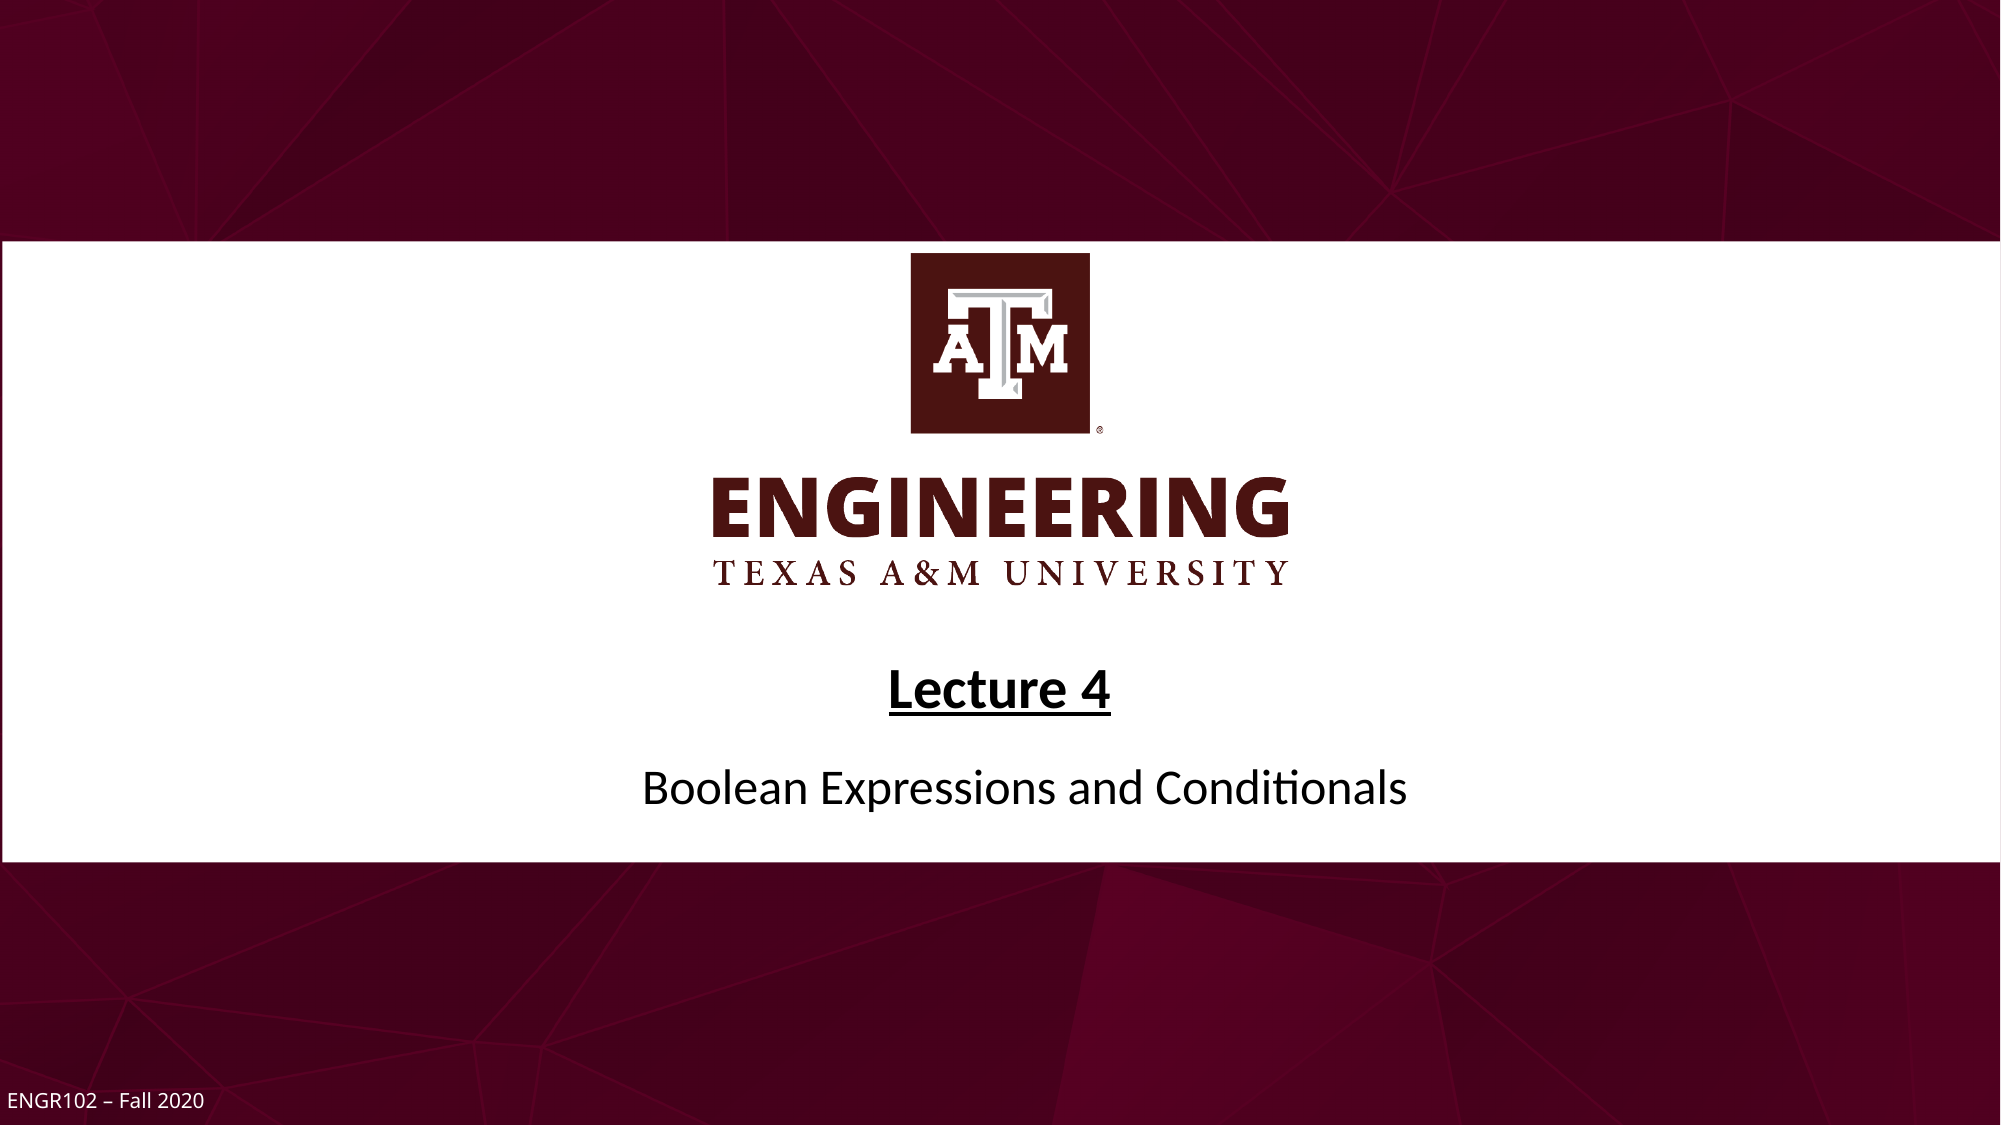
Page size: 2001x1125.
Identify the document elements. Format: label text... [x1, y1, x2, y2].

text_box Boolean Expressions and Conditionals [274, 652, 1775, 924]
subtitle Lecture 4 [249, 590, 1750, 863]
picture [0, 0, 2001, 1125]
